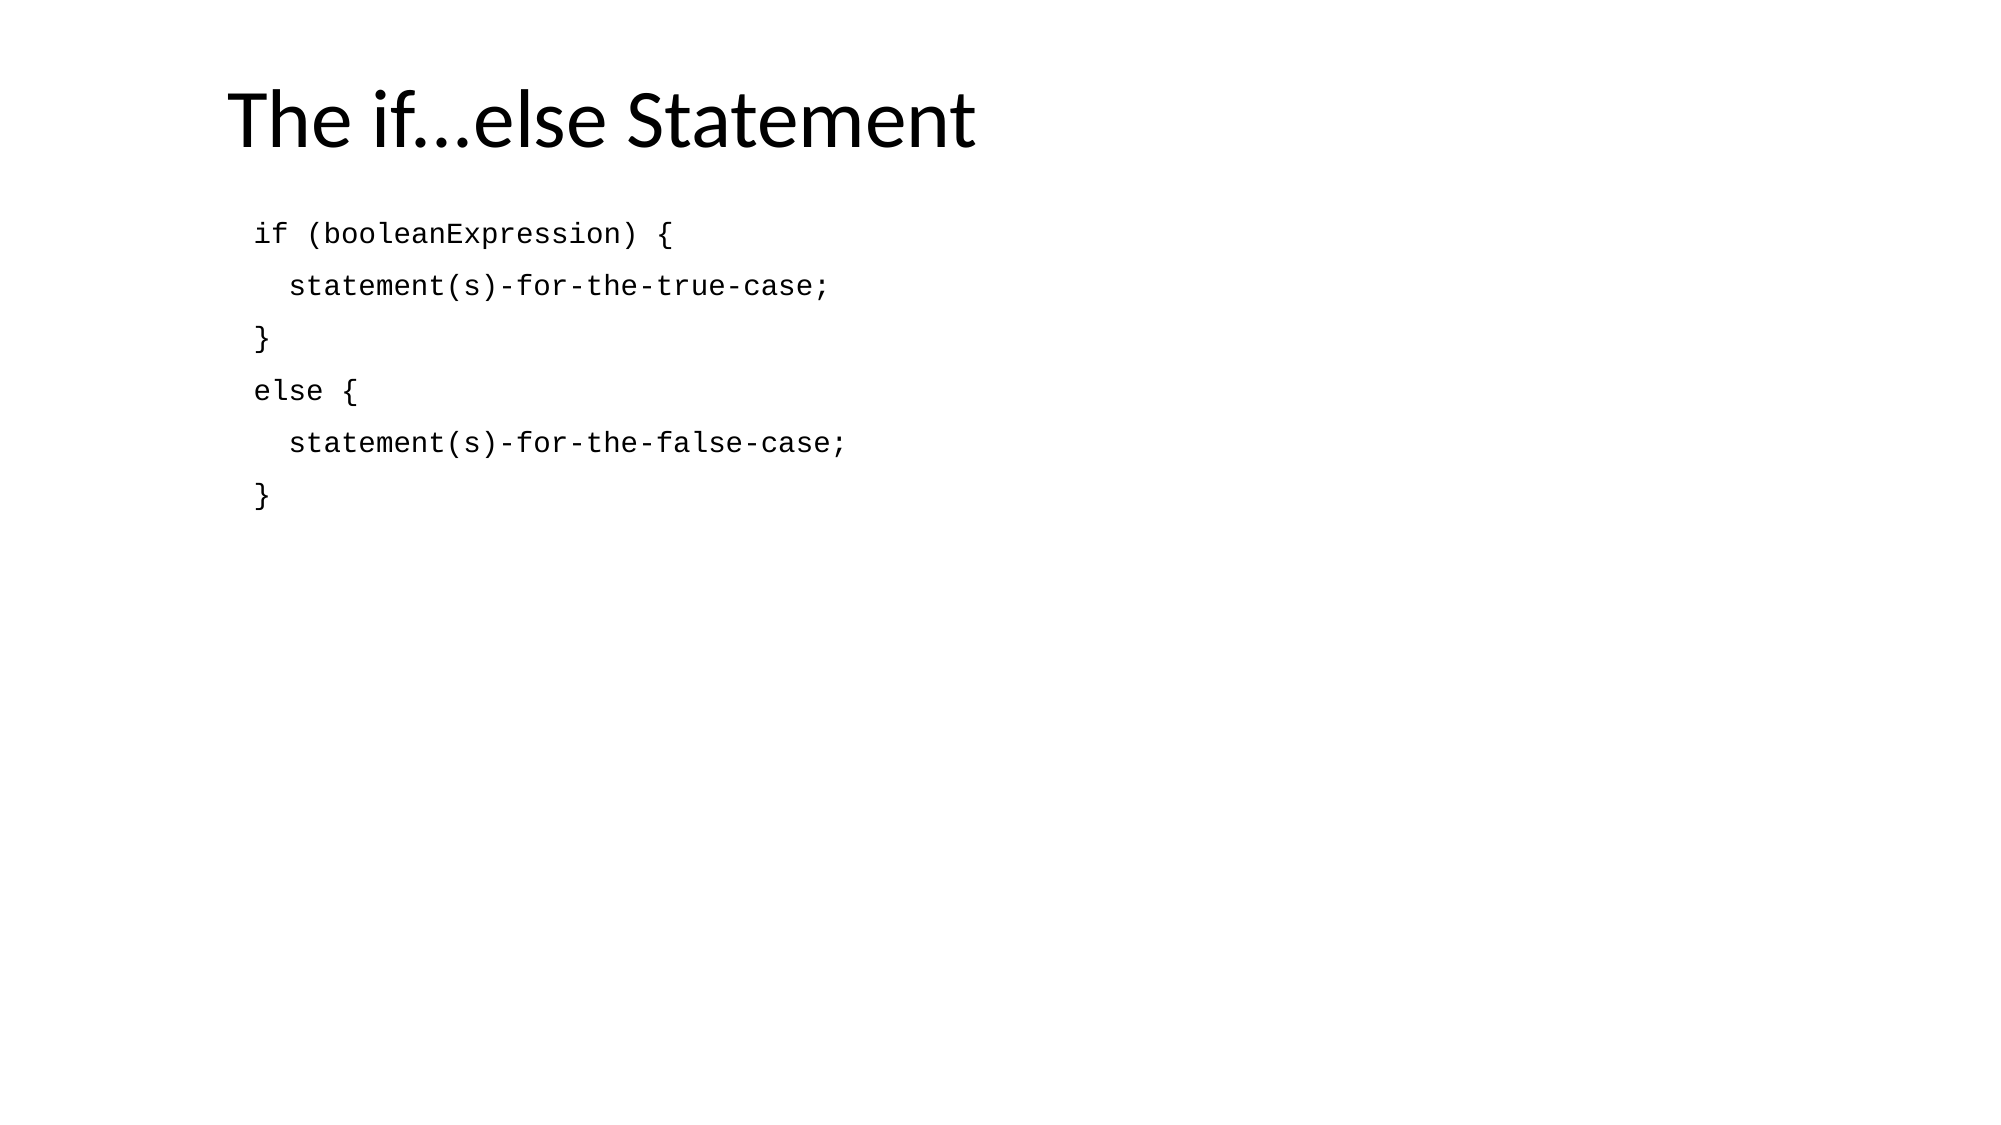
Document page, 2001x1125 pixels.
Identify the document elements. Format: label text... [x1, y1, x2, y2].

title The if...else Statement [212, 3, 1488, 238]
list if (booleanExpression) { statement(s)-for-the-true-case; } else { statement(s)-for-the-false-case; } [238, 210, 1502, 873]
